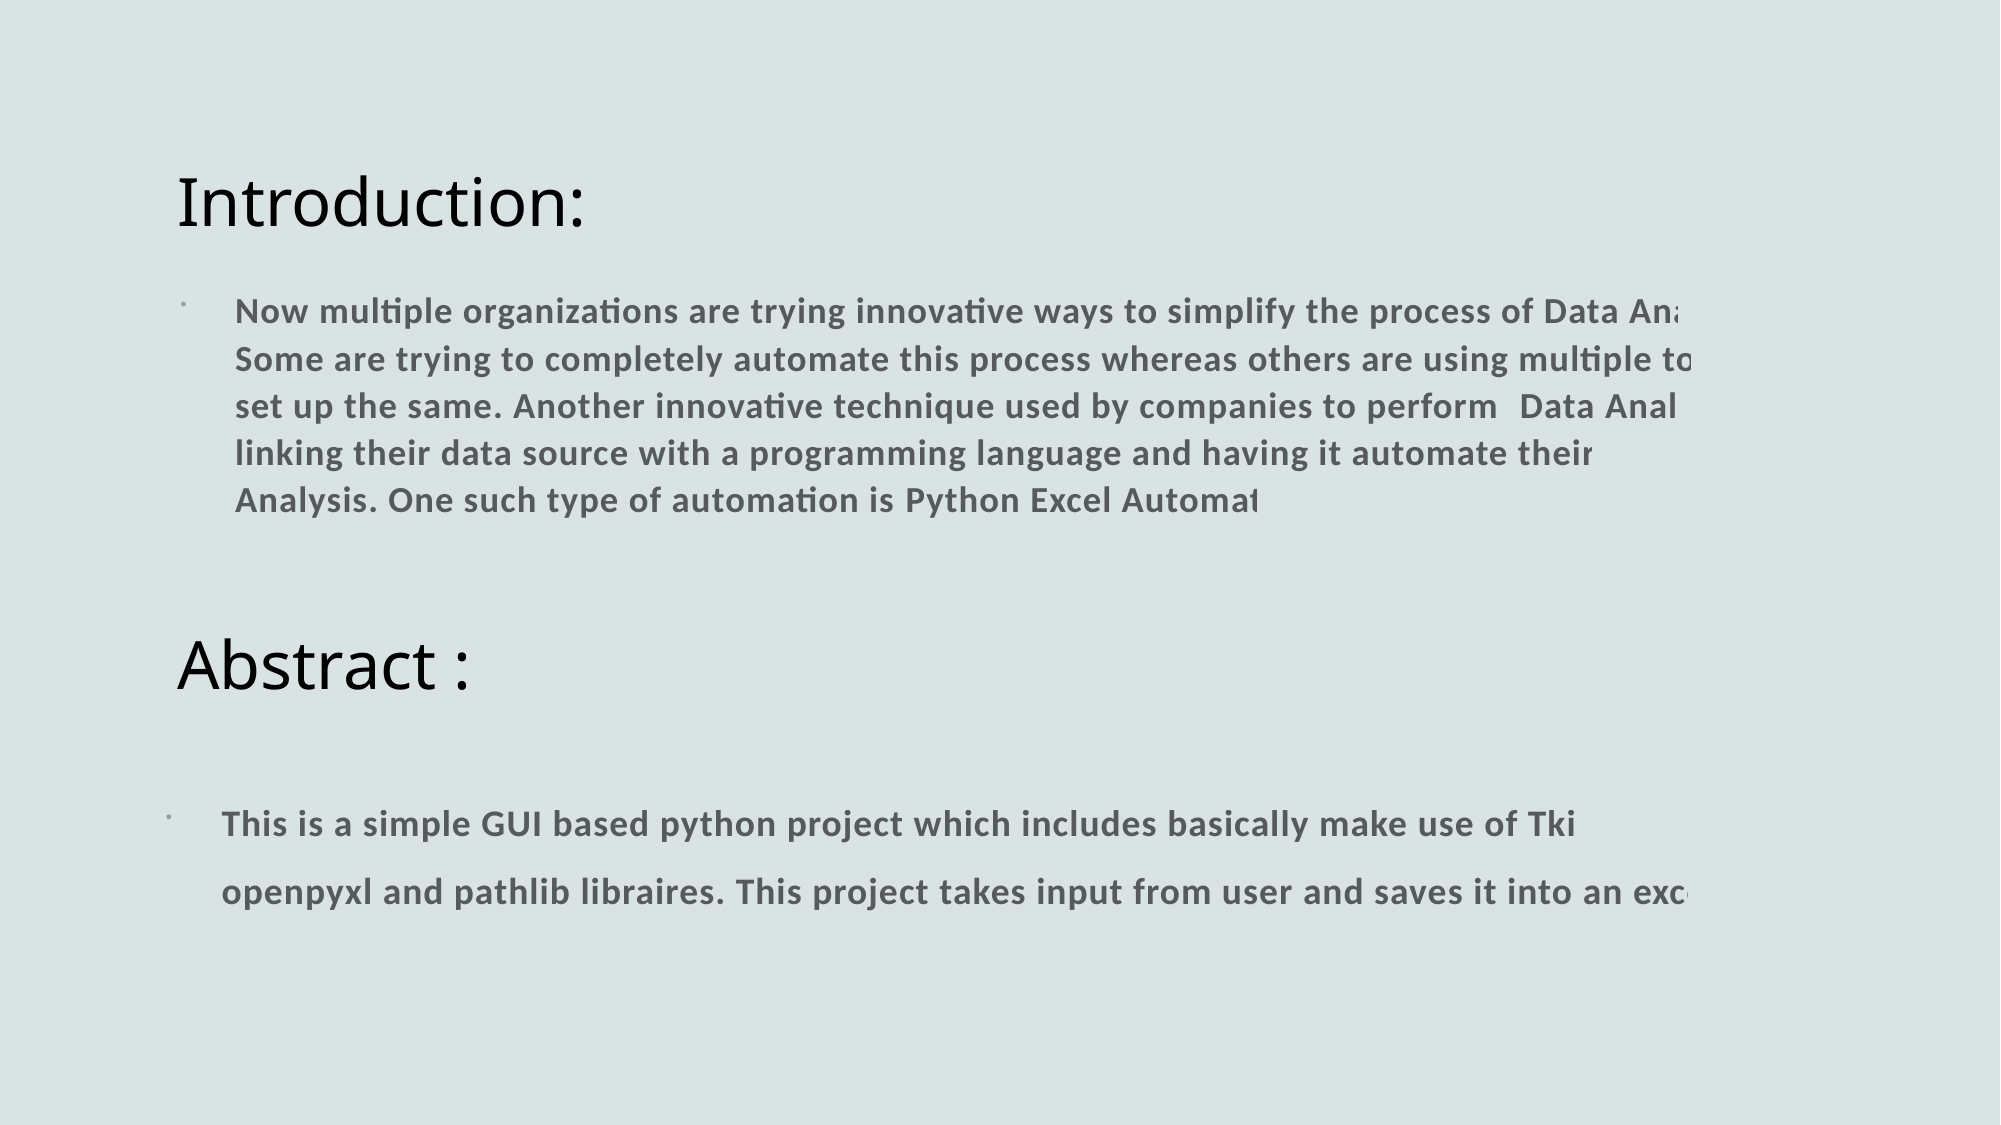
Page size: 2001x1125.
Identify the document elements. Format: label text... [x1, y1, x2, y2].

title Introduction: [162, 64, 1838, 248]
list Now multiple organizations are trying innovative ways to simplify the process of Data Analysis. Some are trying to completely automate this process whereas others are using multiple tools to set up the same. Another innovative technique used by companies to perform Data Analysis is linking their data source with a programming language and having it automate their Data Analysis. One such type of automation is Python Excel Automation. [162, 276, 1838, 527]
text_box Abstract : [162, 527, 1838, 711]
text_box This is a simple GUI based python project which includes basically make use of Tkinter , openpyxl and pathlib libraires. This project takes input from user and saves it into an excel file. [147, 769, 1823, 968]
